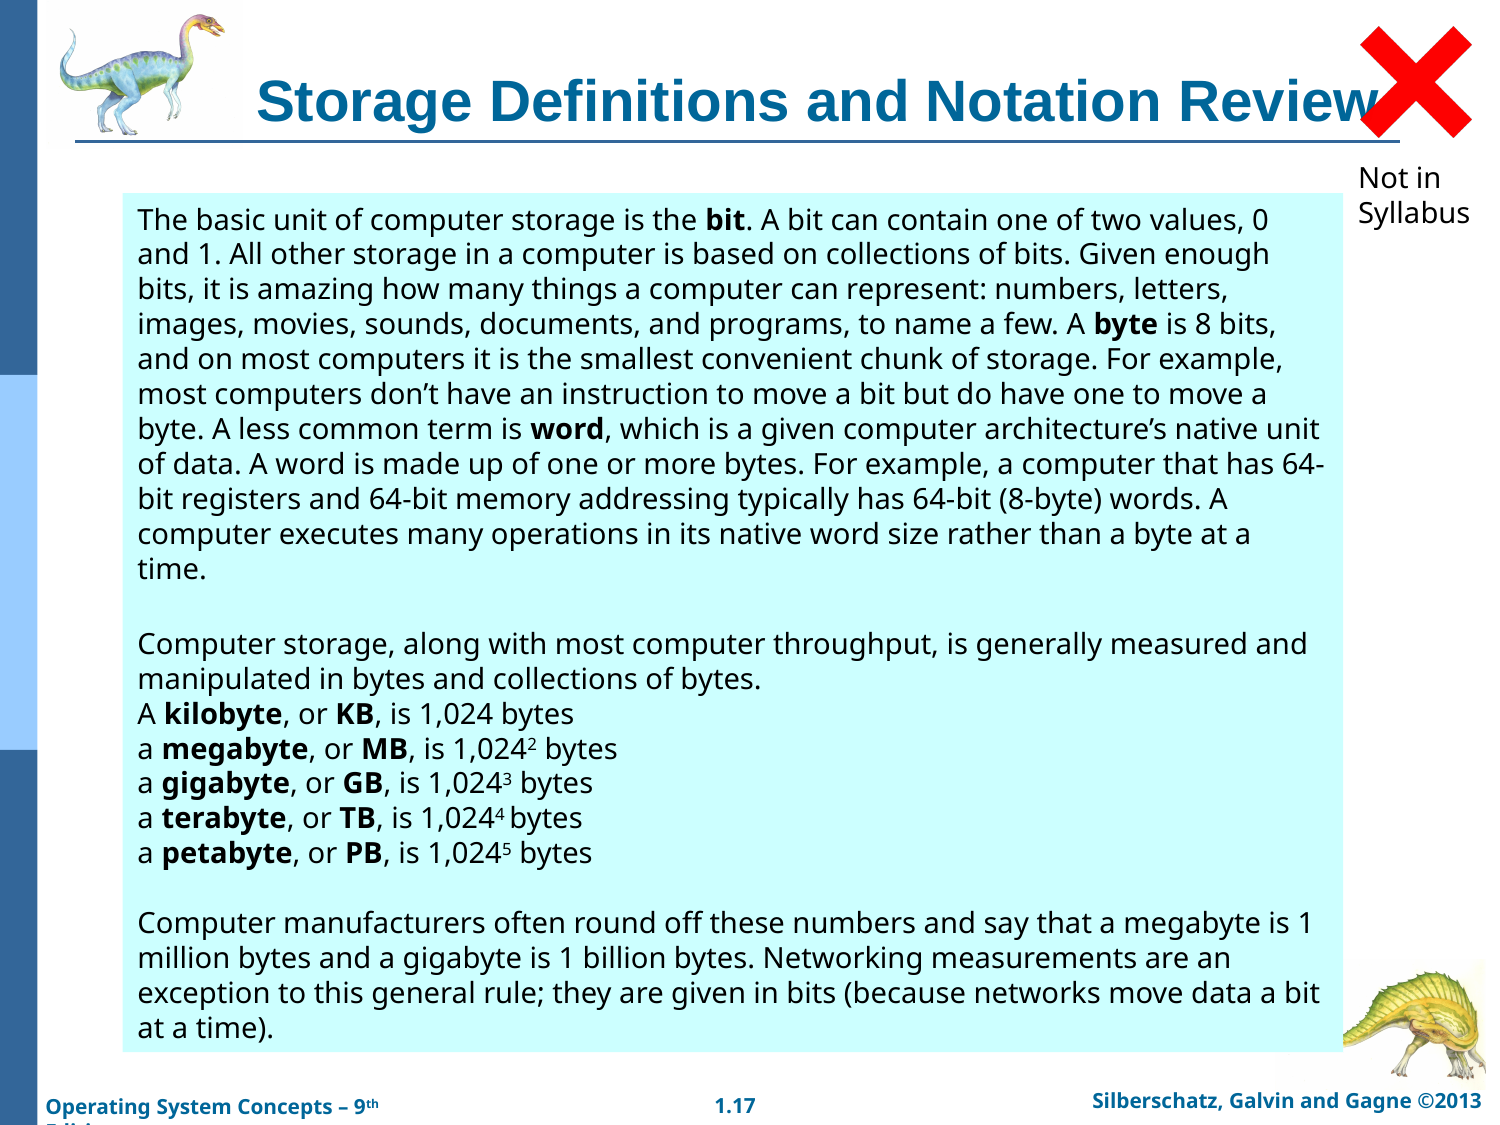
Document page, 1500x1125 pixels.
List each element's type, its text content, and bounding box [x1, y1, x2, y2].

picture [1275, 959, 1486, 1090]
picture [46, 0, 243, 149]
text_box Not in Syllabus [1343, 144, 1490, 280]
text_box The basic unit of computer storage is the bit. A bit can contain one of two values, 0 and 1. All other storage in a computer is based on collections of bits. Given enough bits, it is amazing how many things a computer can represent: numbers, letters, images, movies, sounds, documents, and programs, to name a few. A byte is 8 bits, and on most computers it is the smallest convenient chunk of storage. For example, most computers don’t have an instruction to move a bit but do have one to move a byte. A less common term is word, which is a given computer architecture’s native unit of data. A word is made up of one or more bytes. For example, a computer that has 64-bit registers and 64-bit memory addressing typically has 64-bit (8-byte) words. A computer executes many operations in its native word size rather than a byte at a time. Computer storage, along with most computer throughput, is generally measured and manipulated in bytes and collections of bytes. A kilobyte, or KB, is 1,024 bytes a megabyte, or MB, is 1,0242 bytes a gigabyte, or GB, is 1,0243 bytes a terabyte, or TB, is 1,0244 bytes a petabyte, or PB, is 1,0245 bytes Computer manufacturers often round off these numbers and say that a megabyte is 1 million bytes and a gigabyte is 1 billion bytes. Networking measurements are an exception to this general rule; they are given in bits (because networks move data a bit at a time). [122, 193, 1344, 1053]
title Storage Definitions and Notation Review [211, 45, 1356, 141]
picture [1360, 26, 1473, 139]
